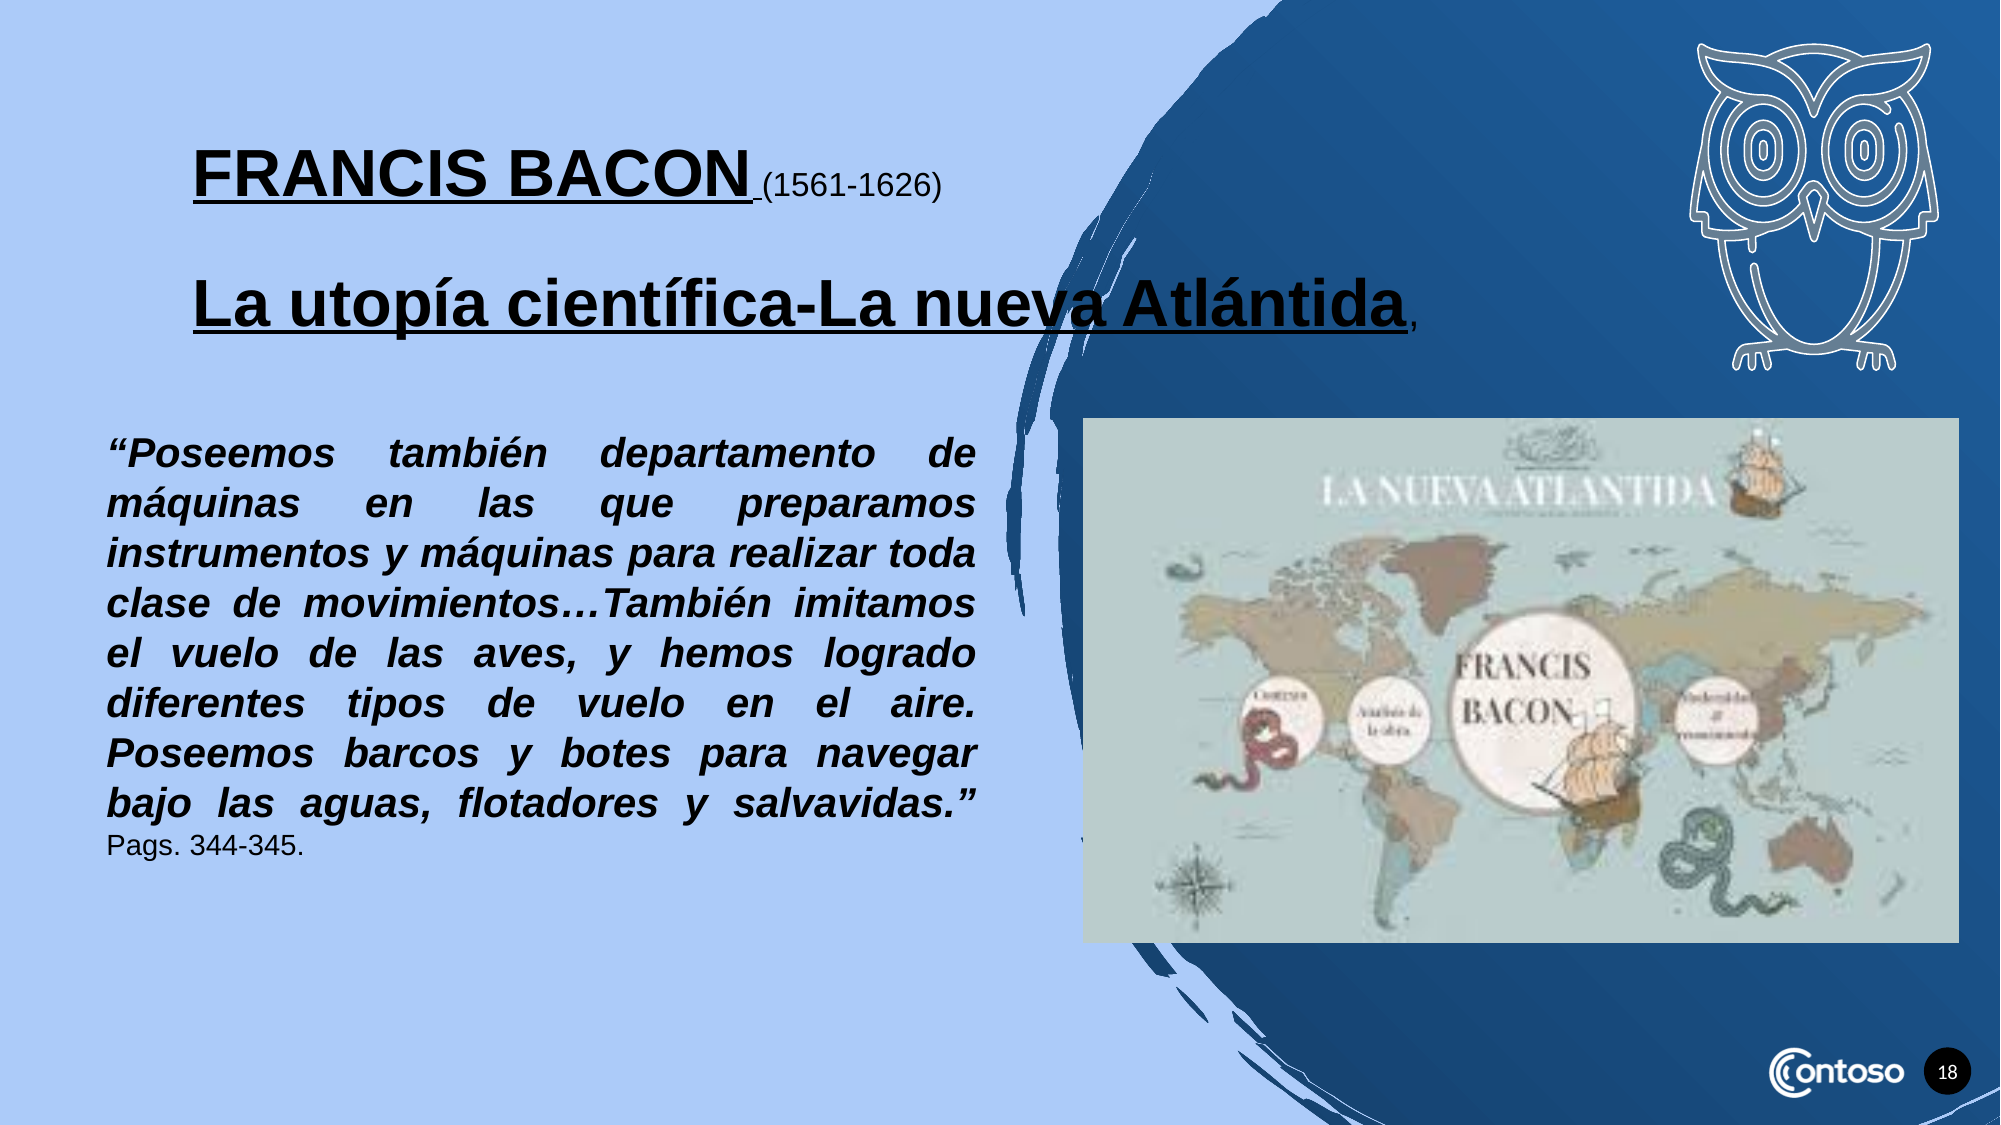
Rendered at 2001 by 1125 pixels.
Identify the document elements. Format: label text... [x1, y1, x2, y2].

picture [1083, 418, 1959, 943]
text_box FRANCIS BACON (1561-1626) La utopía científica-La nueva Atlántida, [177, 122, 1442, 347]
text_box “Poseemos también departamento de máquinas en las que preparamos instrumentos y máquinas para realizar toda clase de movimientos…También imitamos el vuelo de las aves, y hemos logrado diferentes tipos de vuelo en el aire. Poseemos barcos y botes para navegar bajo las aguas, flotadores y salvavidas.” Pags. 344-345. [91, 418, 992, 994]
picture [1764, 1043, 1909, 1099]
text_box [1689, 43, 1939, 371]
slide_number 18 [1923, 1047, 1972, 1095]
